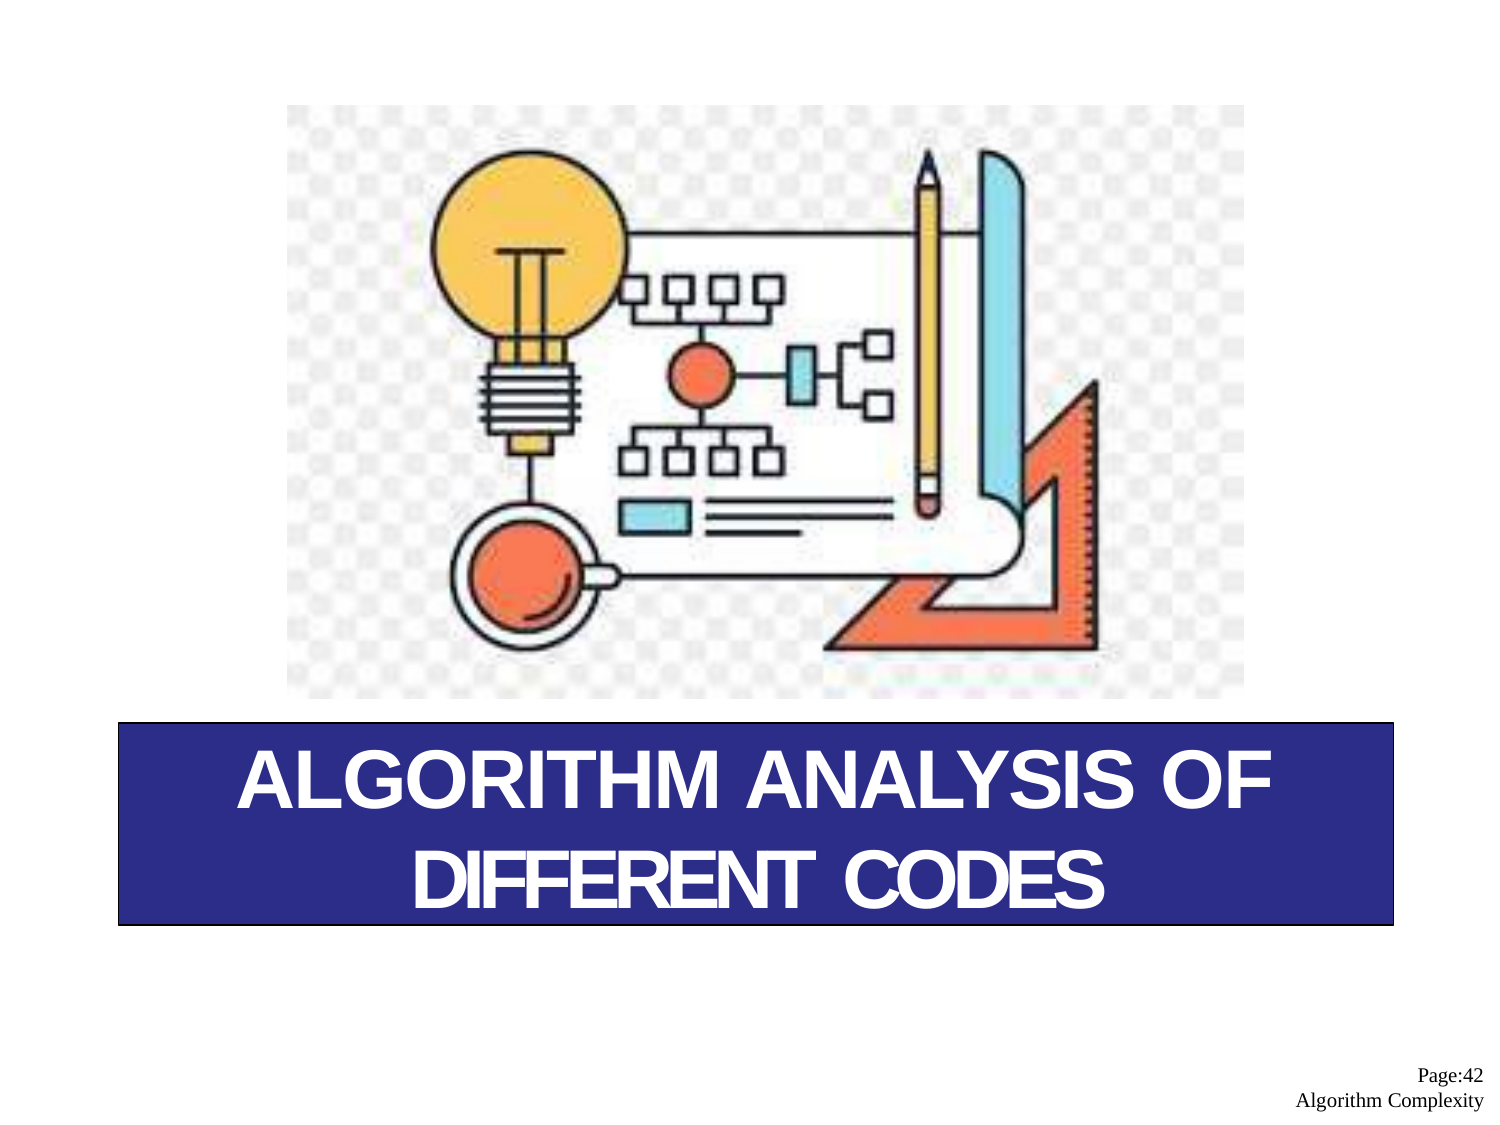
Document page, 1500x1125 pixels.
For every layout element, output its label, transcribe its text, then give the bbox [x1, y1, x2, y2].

picture [287, 104, 1244, 700]
text_box ALGORITHM ANALYSIS OF DIFFERENT CODES [118, 723, 1394, 914]
slide_number Page:40 Algorithm Complexity [62, 914, 1494, 1125]
